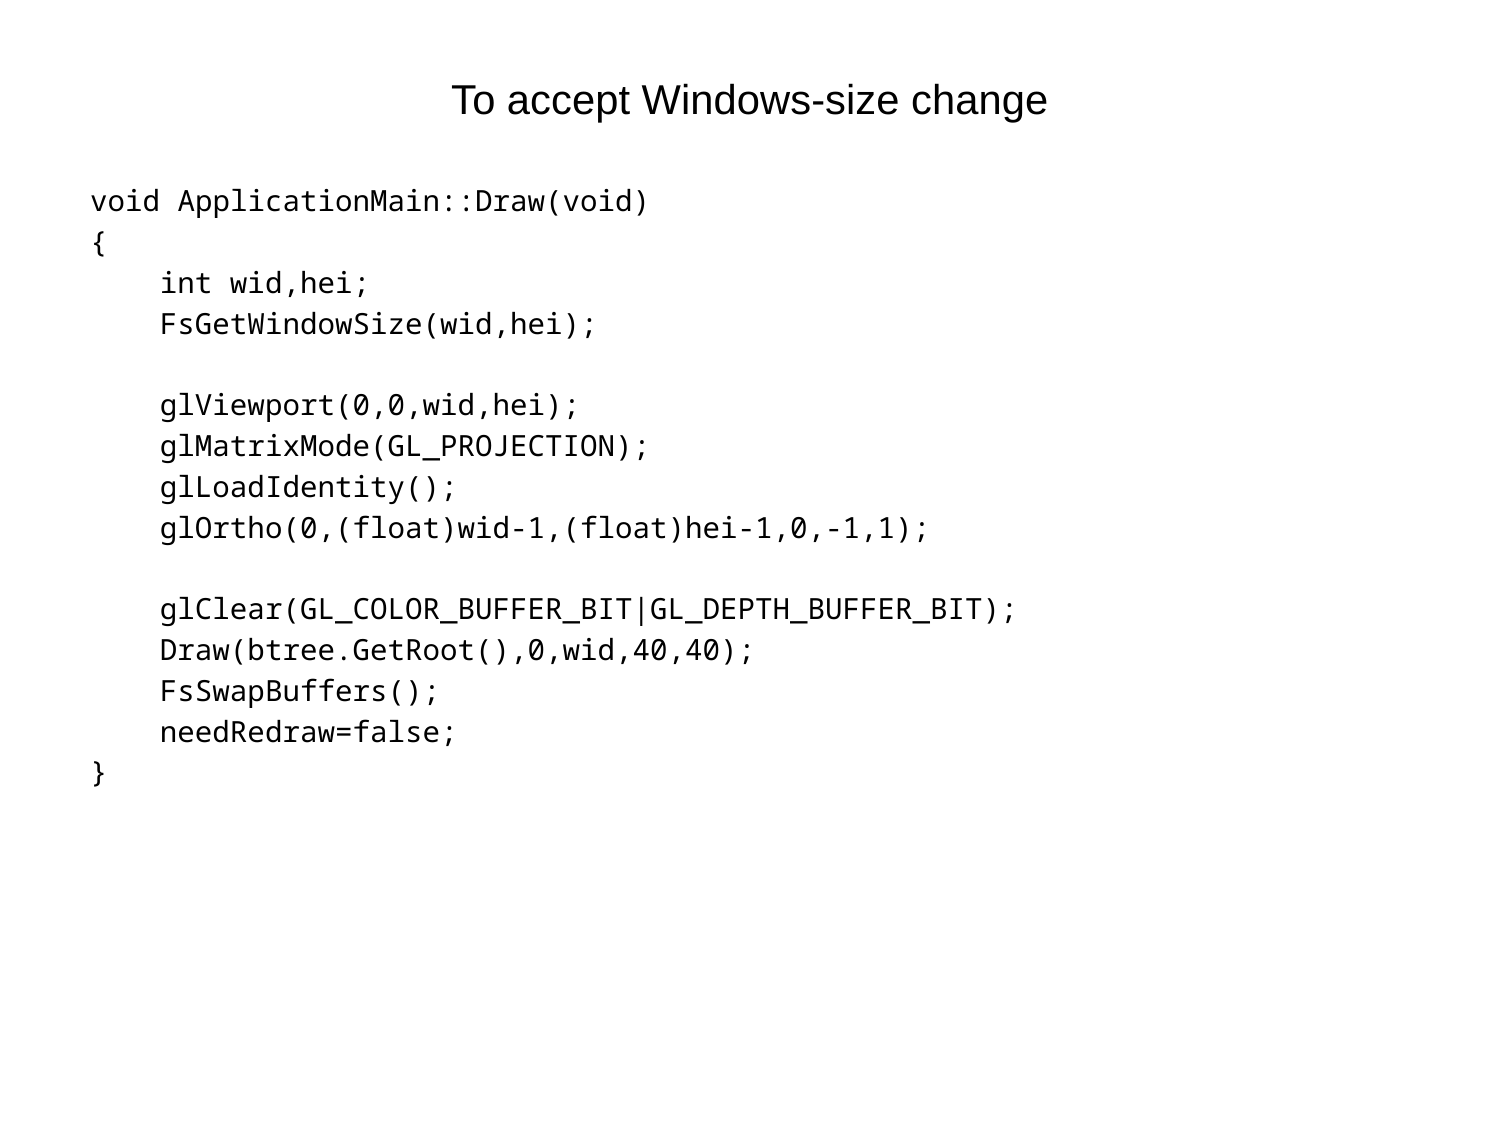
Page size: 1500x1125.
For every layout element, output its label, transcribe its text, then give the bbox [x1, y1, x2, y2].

title To accept Windows-size change [75, 45, 1425, 150]
list void ApplicationMain::Draw(void) { int wid,hei; FsGetWindowSize(wid,hei); glViewport(0,0,wid,hei); glMatrixMode(GL_PROJECTION); glLoadIdentity(); glOrtho(0,(float)wid-1,(float)hei-1,0,-1,1); glClear(GL_COLOR_BUFFER_BIT|GL_DEPTH_BUFFER_BIT); Draw(btree.GetRoot(),0,wid,40,40); FsSwapBuffers(); needRedraw=false; } [75, 174, 1425, 1005]
